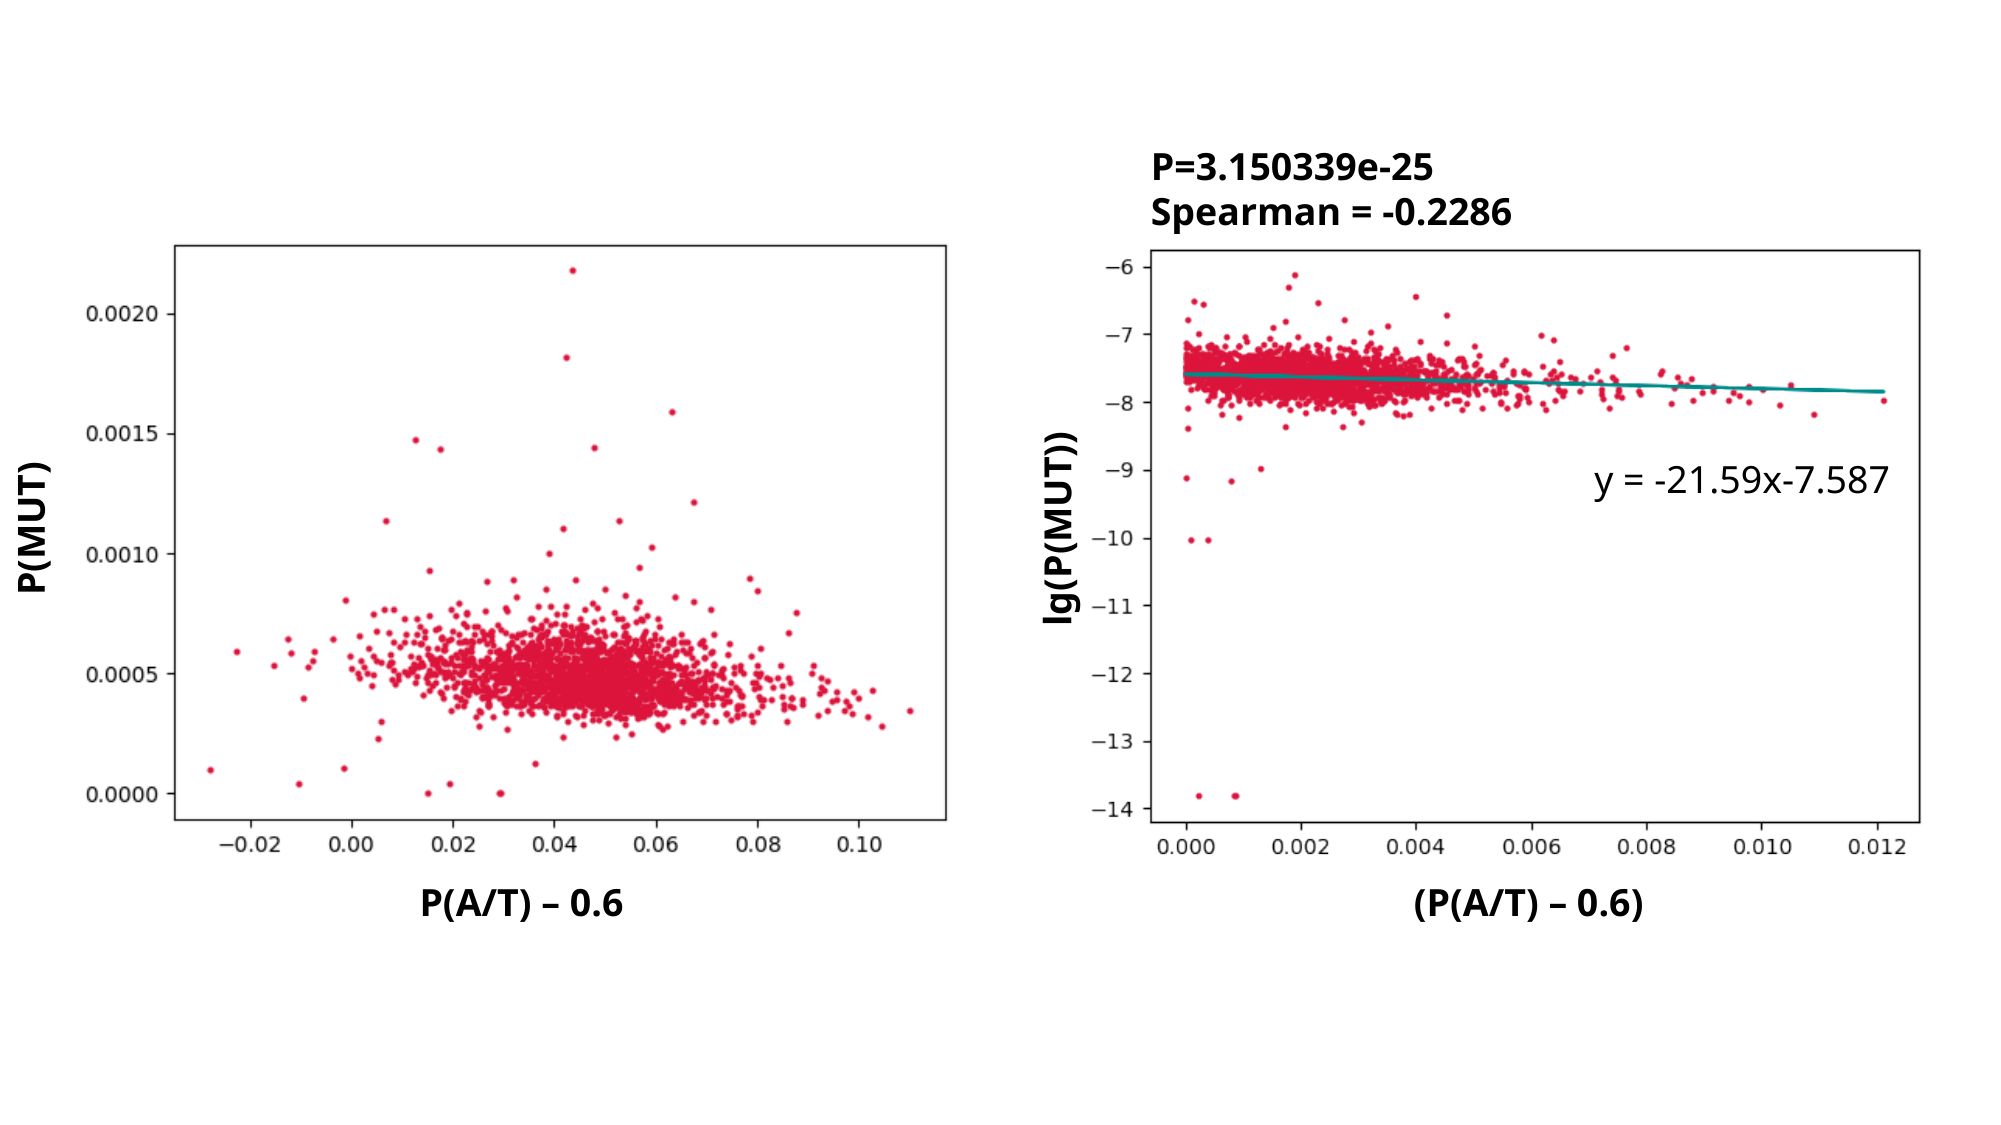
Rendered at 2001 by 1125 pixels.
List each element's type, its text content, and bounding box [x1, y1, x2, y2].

text_box P=3.150339e-25 Spearman = -0.2286 [1136, 135, 1528, 219]
picture [1087, 219, 1961, 884]
picture [49, 155, 1045, 902]
text_box P(MUT) [0, 446, 49, 611]
text_box P(A/T) – 0.6 [404, 902, 639, 932]
text_box lg(P(MUT)) [1045, 416, 1087, 642]
text_box (P(A/T) – 0.6) [1399, 884, 1659, 932]
